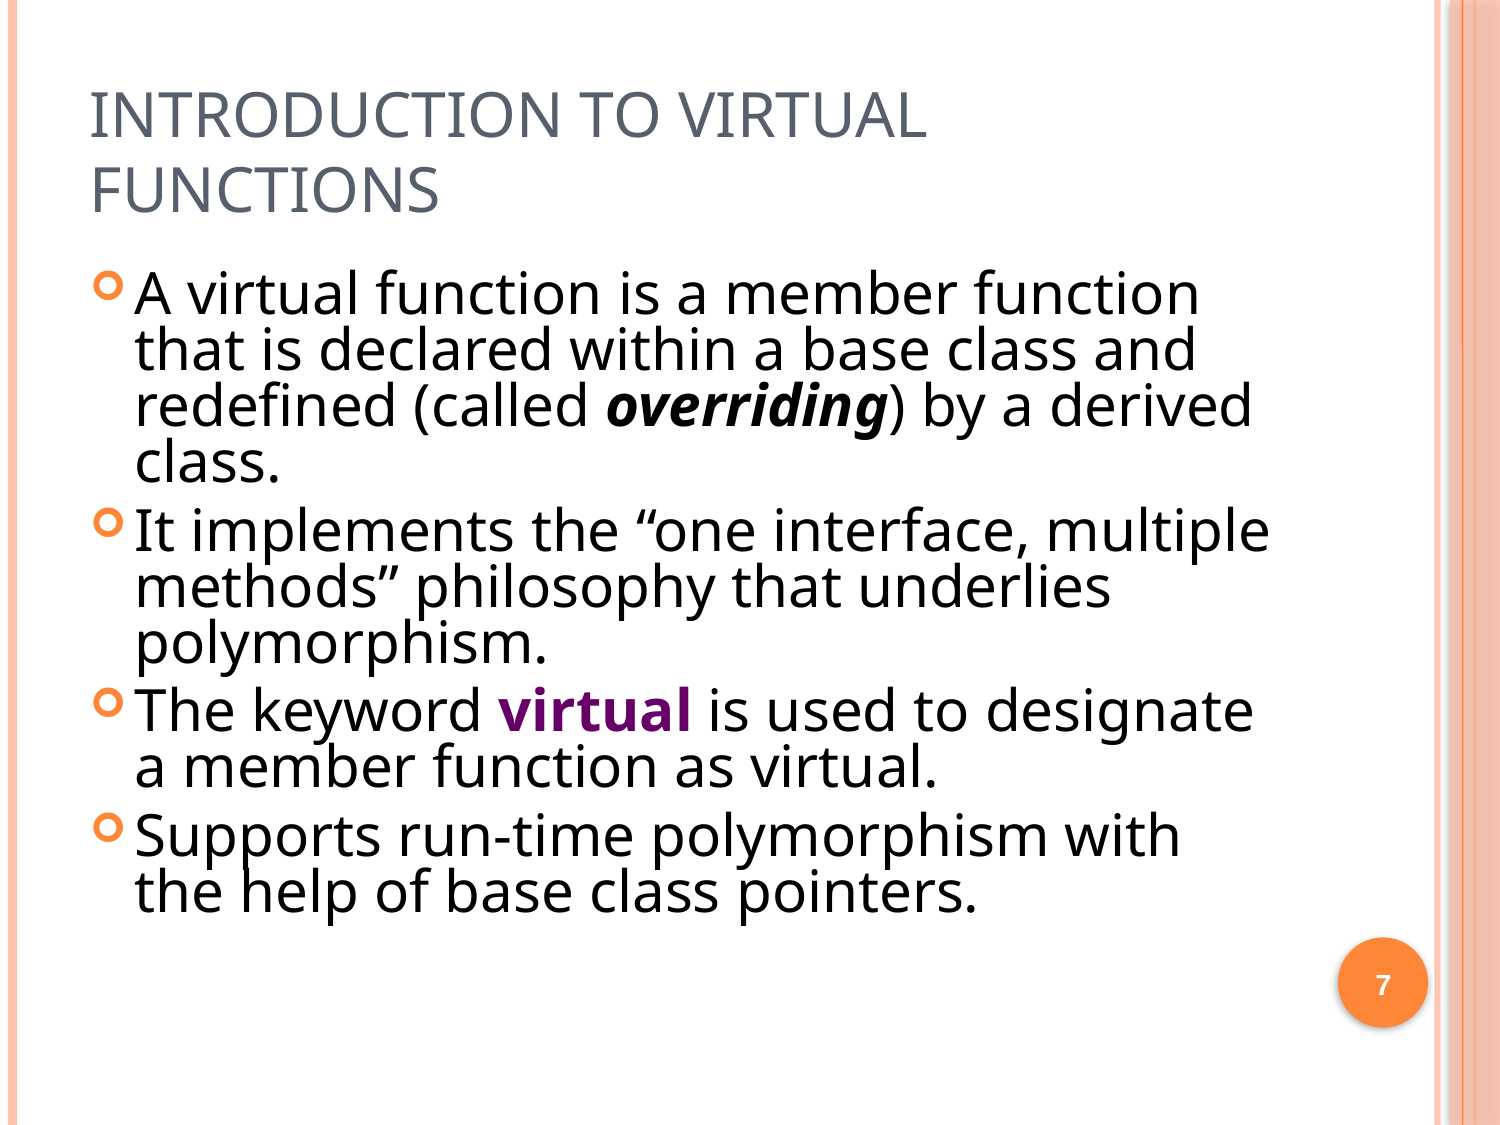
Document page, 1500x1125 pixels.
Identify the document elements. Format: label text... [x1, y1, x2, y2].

text_box 7 [1333, 940, 1434, 1026]
title Introduction to Virtual Functions [75, 45, 1300, 233]
list A virtual function is a member function that is declared within a base class and redefined (called overriding) by a derived class. It implements the “one interface, multiple methods” philosophy that underlies polymorphism. The keyword virtual is used to designate a member function as virtual. Supports run-time polymorphism with the help of base class pointers. [75, 262, 1300, 1062]
